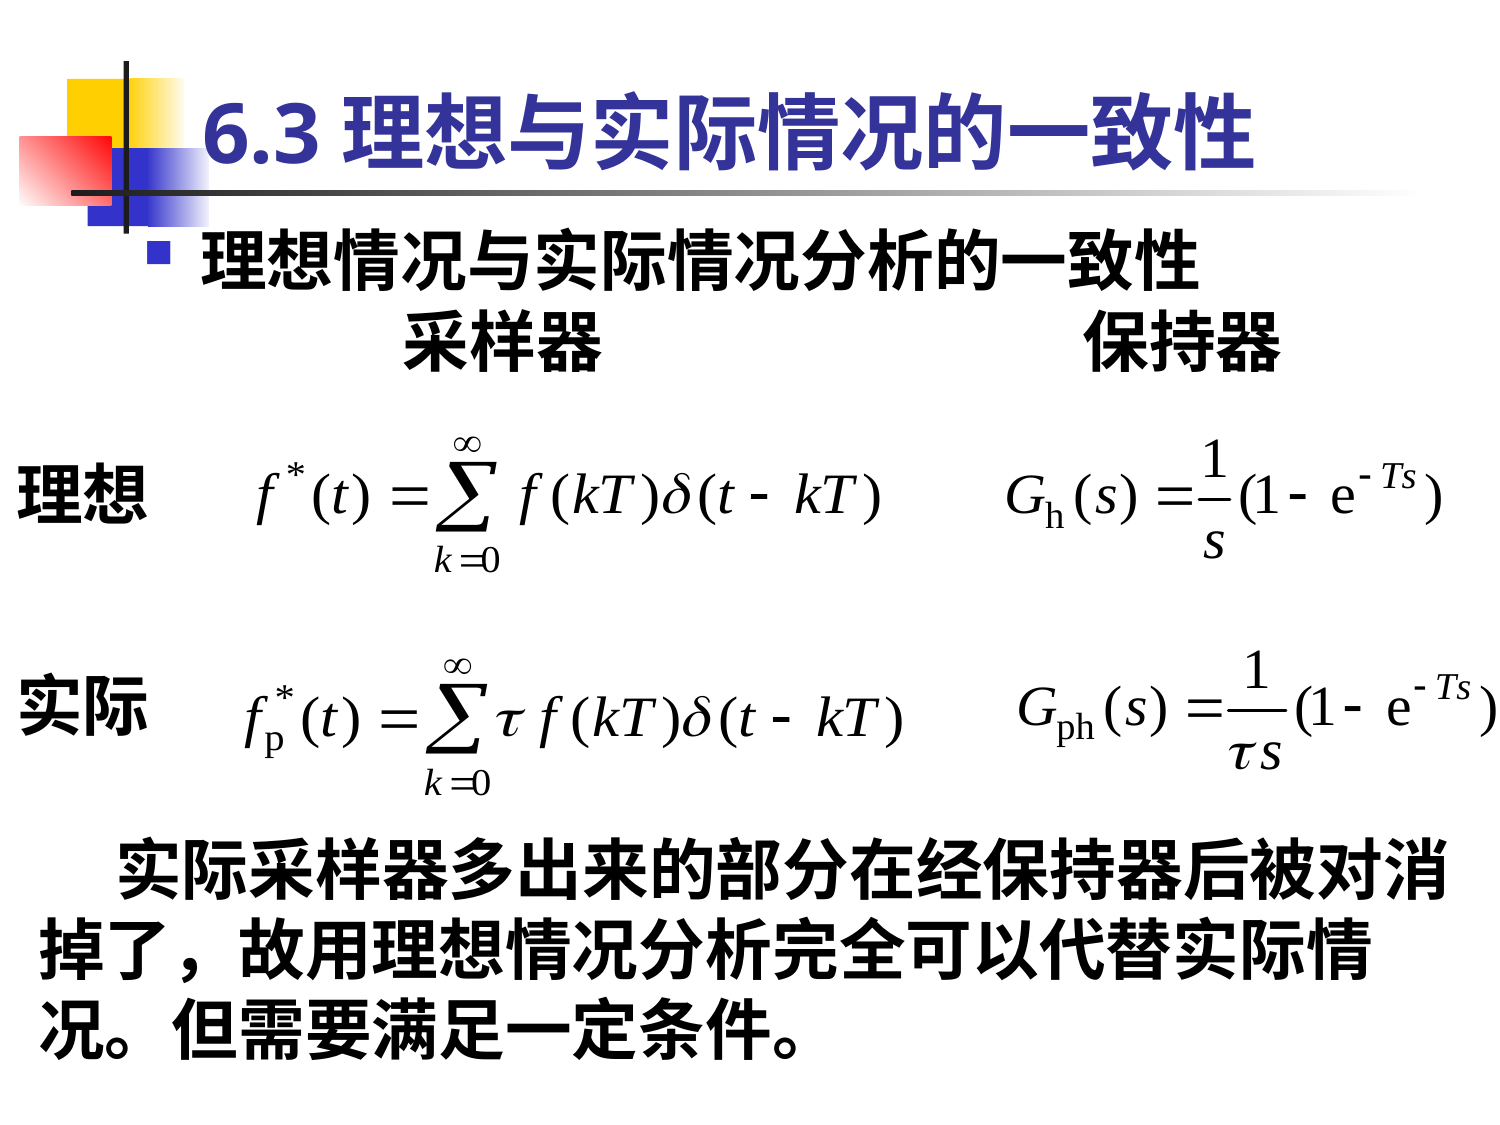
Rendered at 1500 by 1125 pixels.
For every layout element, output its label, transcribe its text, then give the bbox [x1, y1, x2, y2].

list 理想情况与实际情况分析的一致性 [128, 210, 1470, 820]
text_box 实际 [1, 656, 165, 751]
title 6.3理想与实际情况的一致性 [187, 1, 1467, 188]
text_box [995, 421, 1456, 575]
text_box 保持器 [1067, 292, 1298, 388]
text_box 采样器 [387, 292, 618, 388]
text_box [222, 632, 919, 807]
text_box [233, 409, 896, 585]
text_box 实际采样器多出来的部分在经保持器后被对消掉了，故用理想情况分析完全可以代替实际情况。但需要满足一定条件。 [23, 820, 1500, 1075]
text_box 理想 [1, 445, 165, 540]
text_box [1007, 632, 1500, 786]
